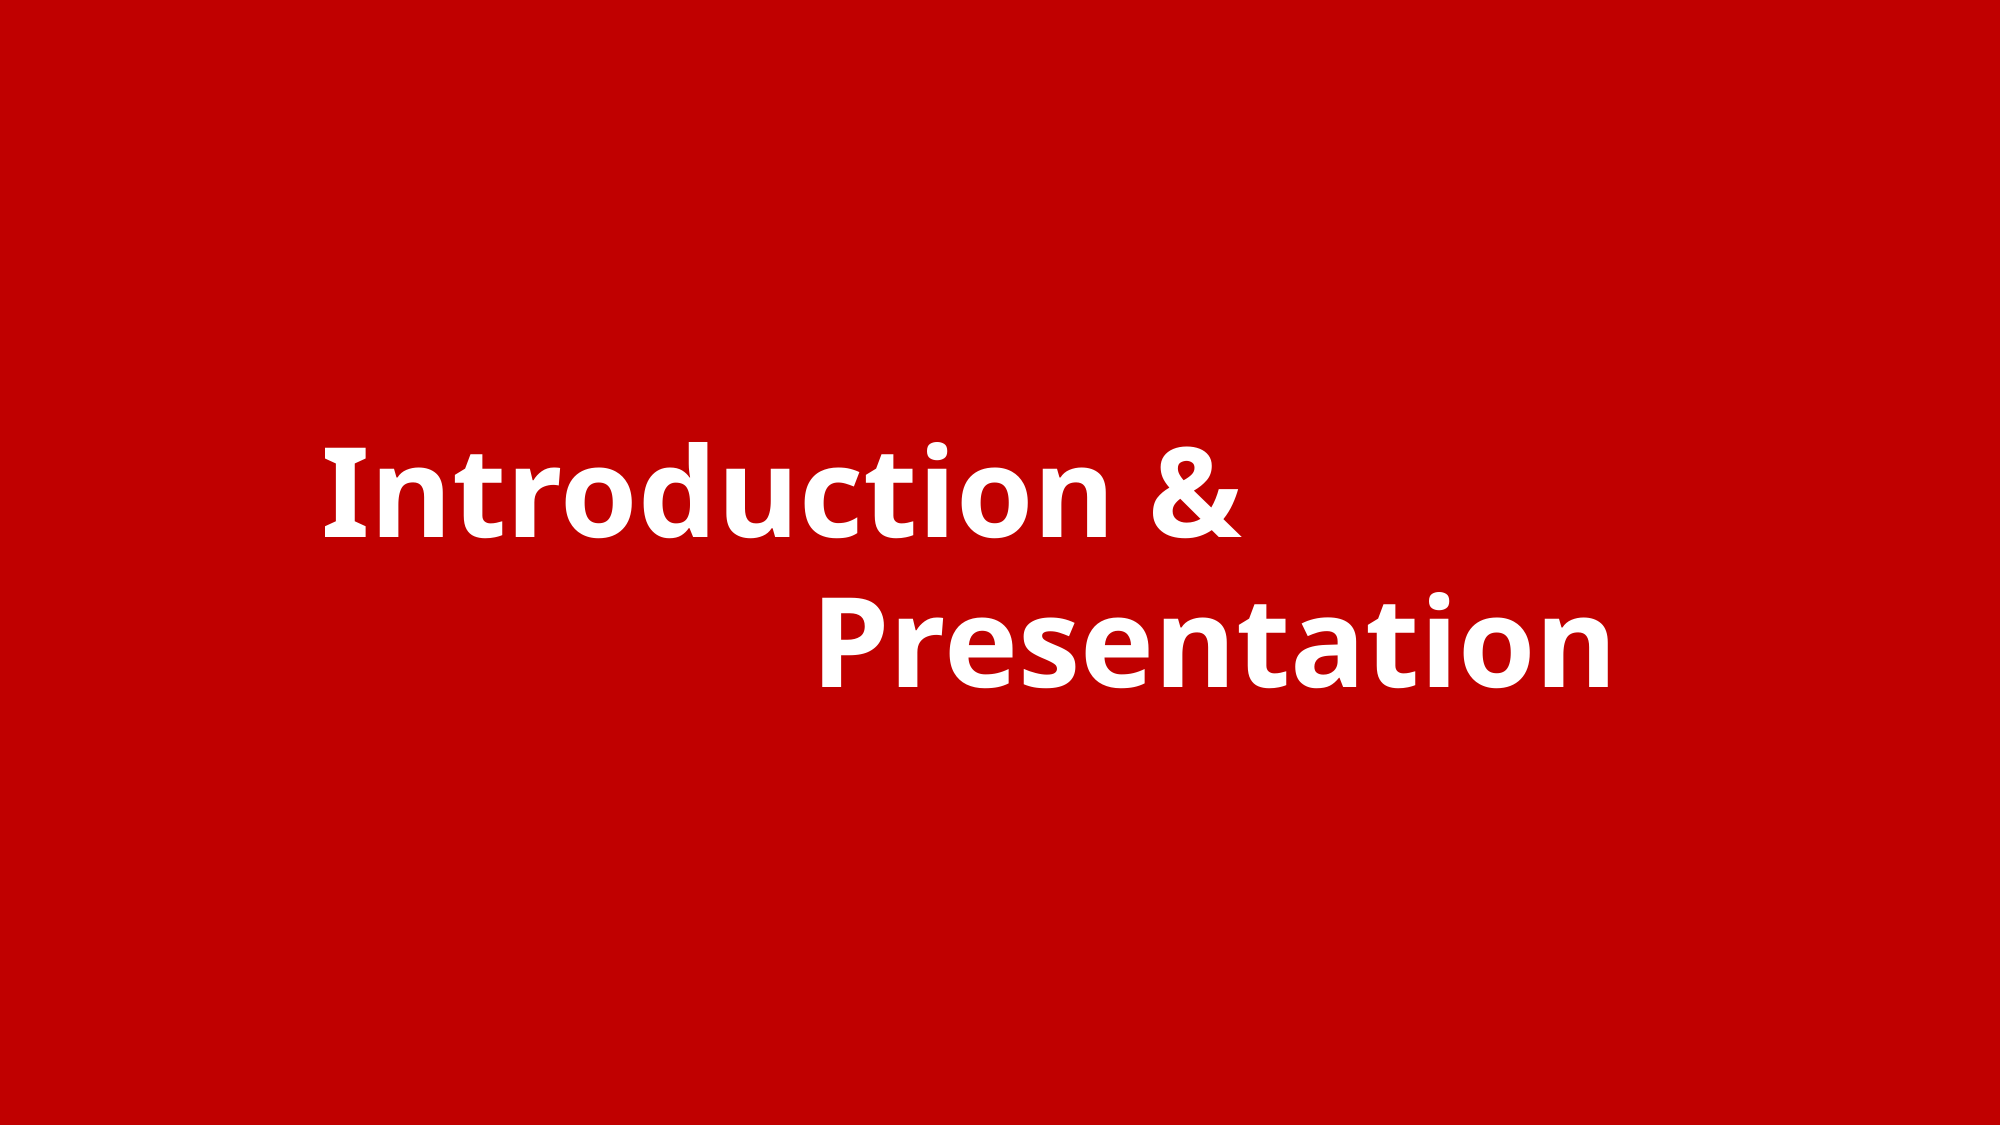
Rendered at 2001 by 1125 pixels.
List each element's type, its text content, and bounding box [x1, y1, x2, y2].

text_box Introduction & Presentation [306, 404, 1634, 720]
